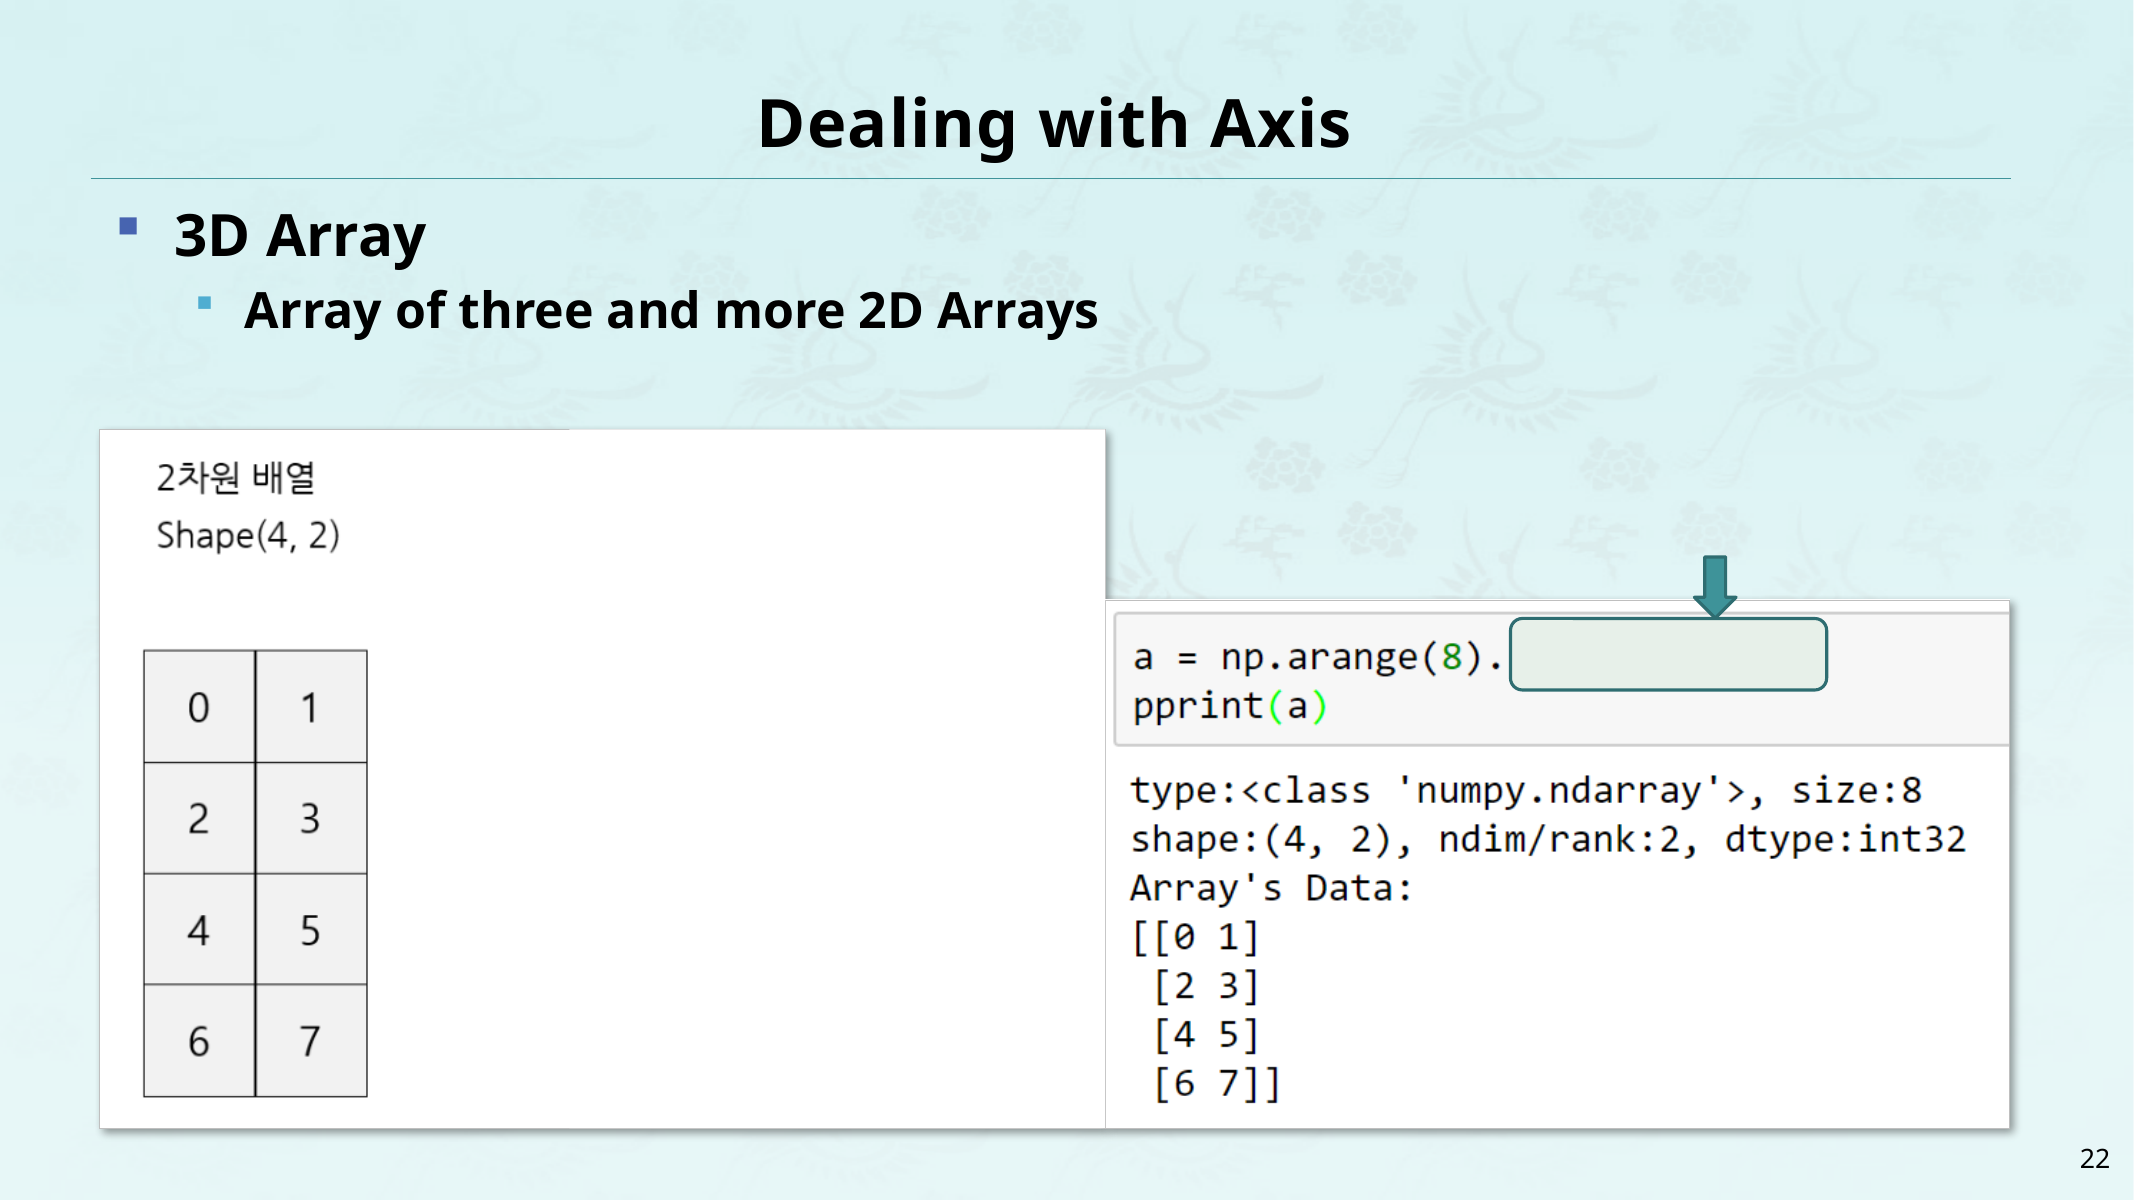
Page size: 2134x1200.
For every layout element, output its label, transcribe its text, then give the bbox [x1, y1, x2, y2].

list 3D Array Array of three and more 2D Arrays [99, 191, 2010, 597]
title Dealing with Axis [99, 62, 2010, 179]
picture [99, 429, 2011, 1129]
slide_number 22 [1937, 1128, 2125, 1193]
text_box [1692, 555, 1738, 599]
